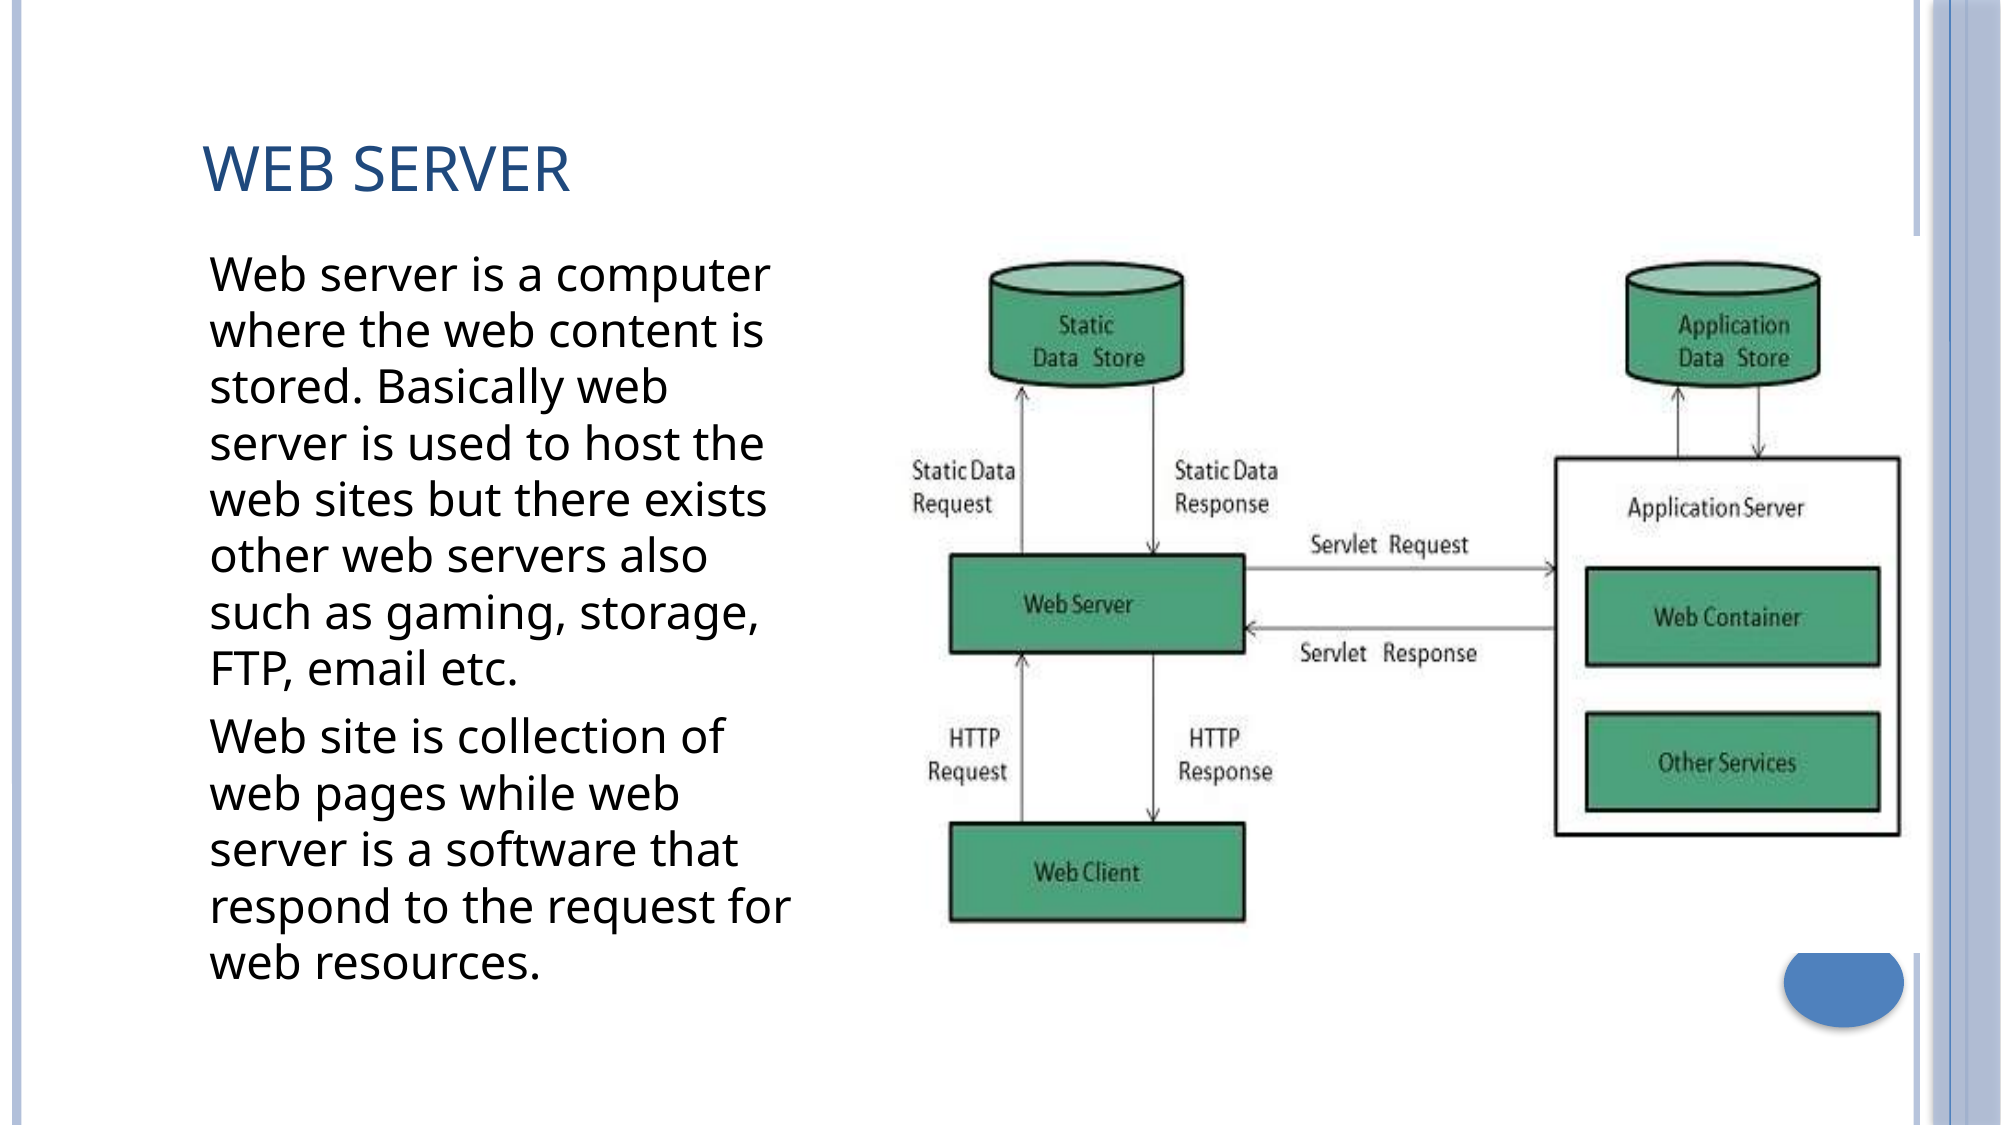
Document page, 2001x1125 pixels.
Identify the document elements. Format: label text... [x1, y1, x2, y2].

picture [894, 236, 1927, 954]
title Web Server [187, 99, 1808, 212]
list Web server is a computer where the web content is stored. Basically web server is used to host the web sites but there exists other web servers also such as gaming, storage, FTP, email etc. Web site is collection of web pages while web server is a software that respond to the request for web resources. [187, 236, 827, 1000]
